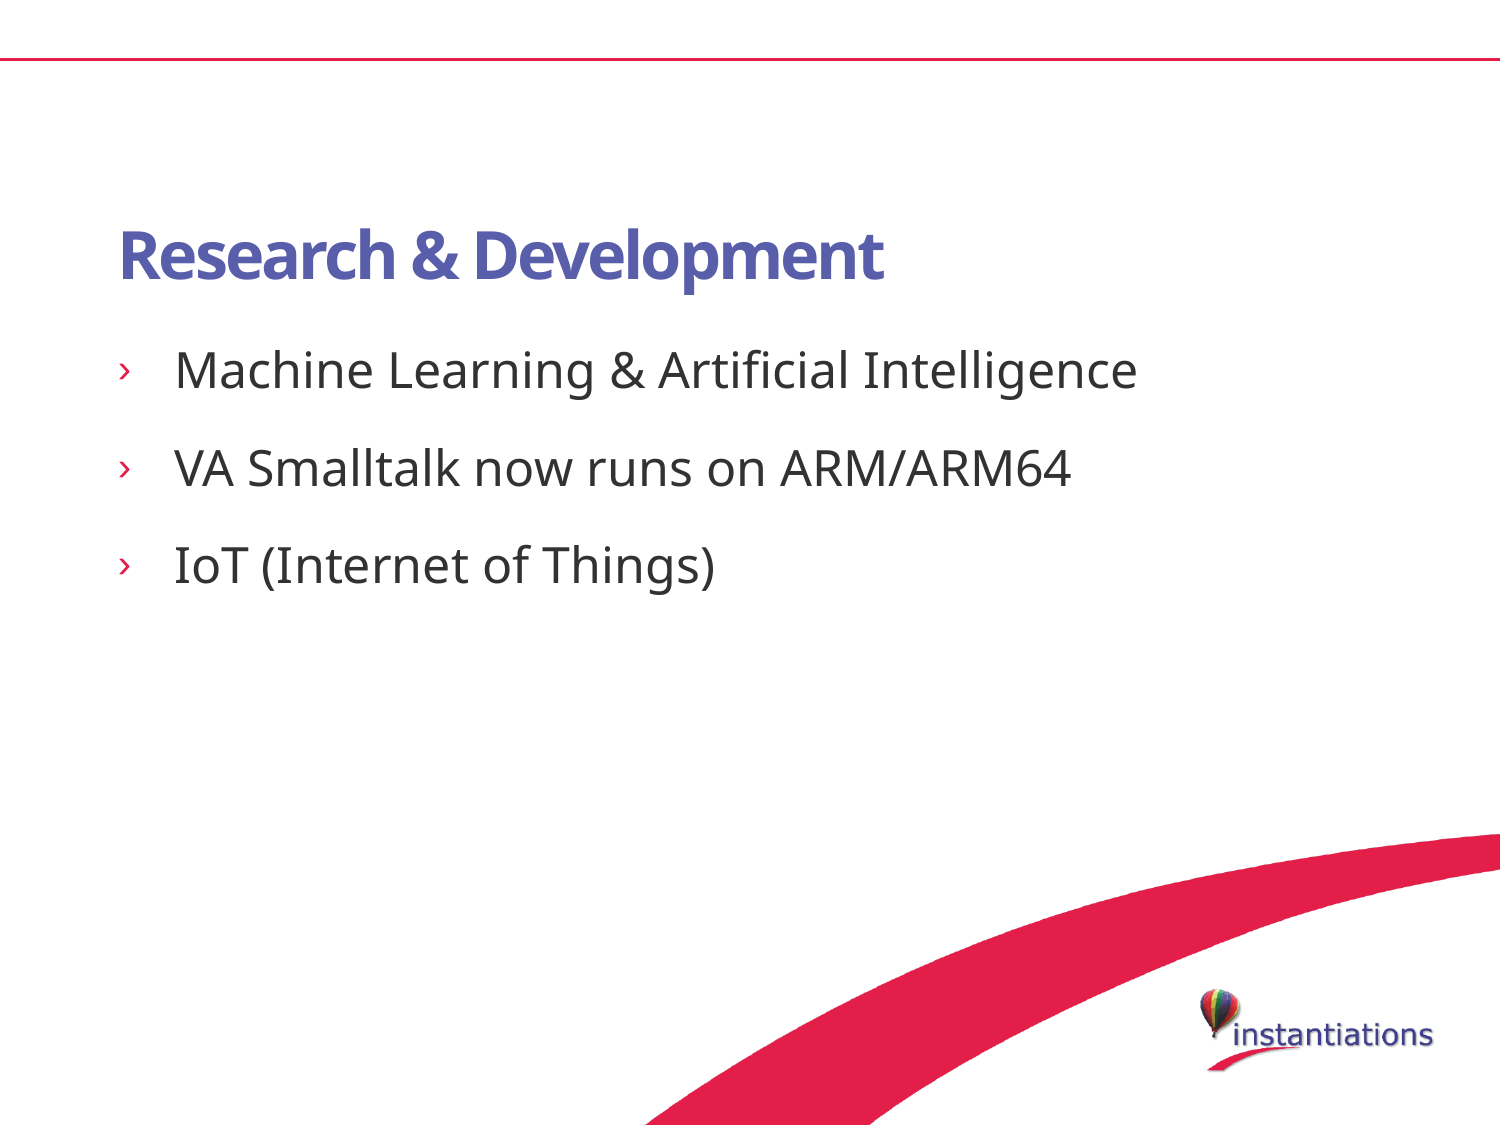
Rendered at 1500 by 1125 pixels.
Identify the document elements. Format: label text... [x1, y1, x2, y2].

list Machine Learning & Artificial Intelligence VA Smalltalk now runs on ARM/ARM64 IoT (Internet of Things) [103, 331, 1397, 1006]
title Research & Development [103, 205, 1397, 297]
picture [602, 813, 1500, 1125]
